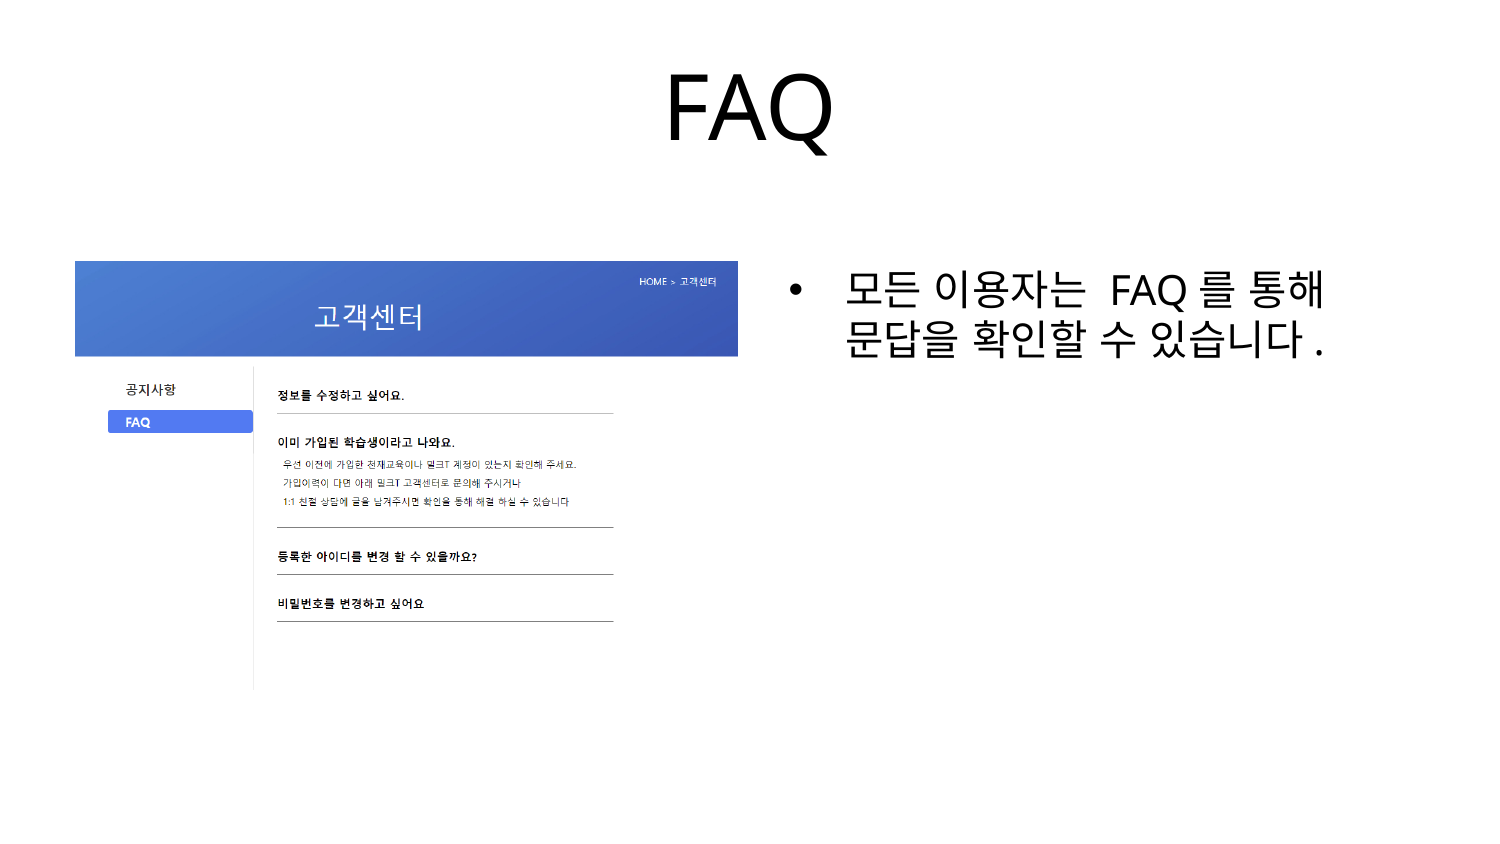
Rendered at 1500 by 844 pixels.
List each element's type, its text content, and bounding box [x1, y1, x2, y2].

list 모든 이용자는 FAQ를 통해 문답을 확인할 수 있습니다. [773, 256, 1437, 399]
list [74, 260, 738, 691]
title FAQ [75, 33, 1425, 175]
